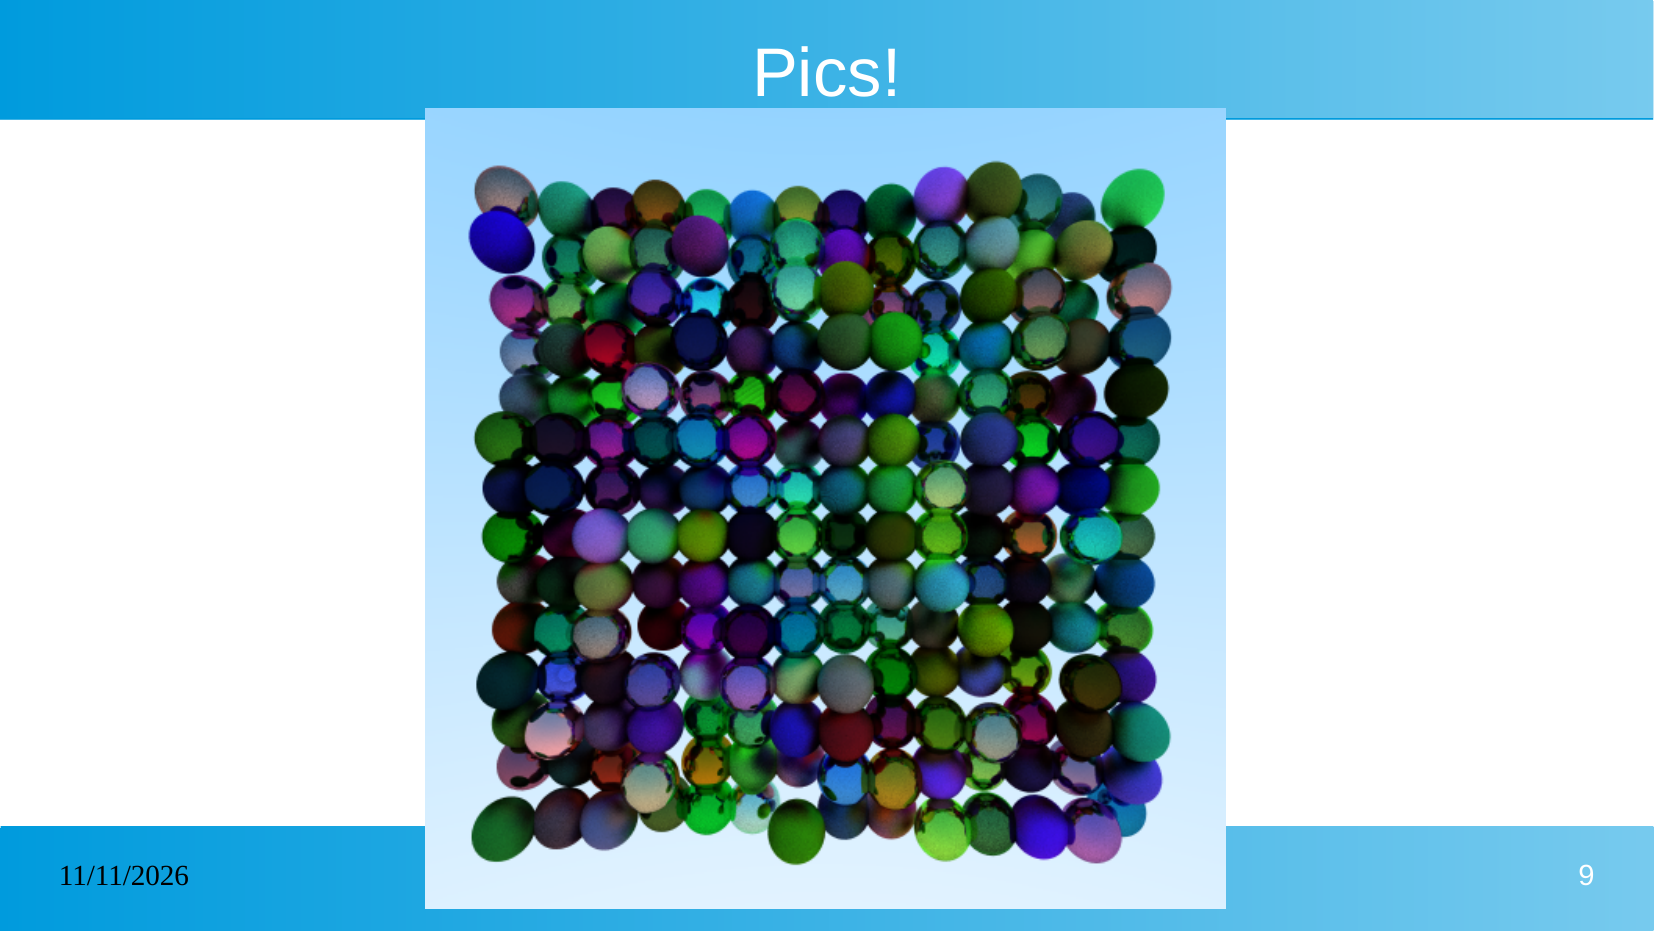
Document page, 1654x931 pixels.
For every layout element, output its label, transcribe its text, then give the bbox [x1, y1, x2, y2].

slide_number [59, 856, 424, 916]
picture [425, 107, 1226, 909]
slide_number 9 [1227, 856, 1595, 916]
title Pics! [59, 29, 1595, 108]
